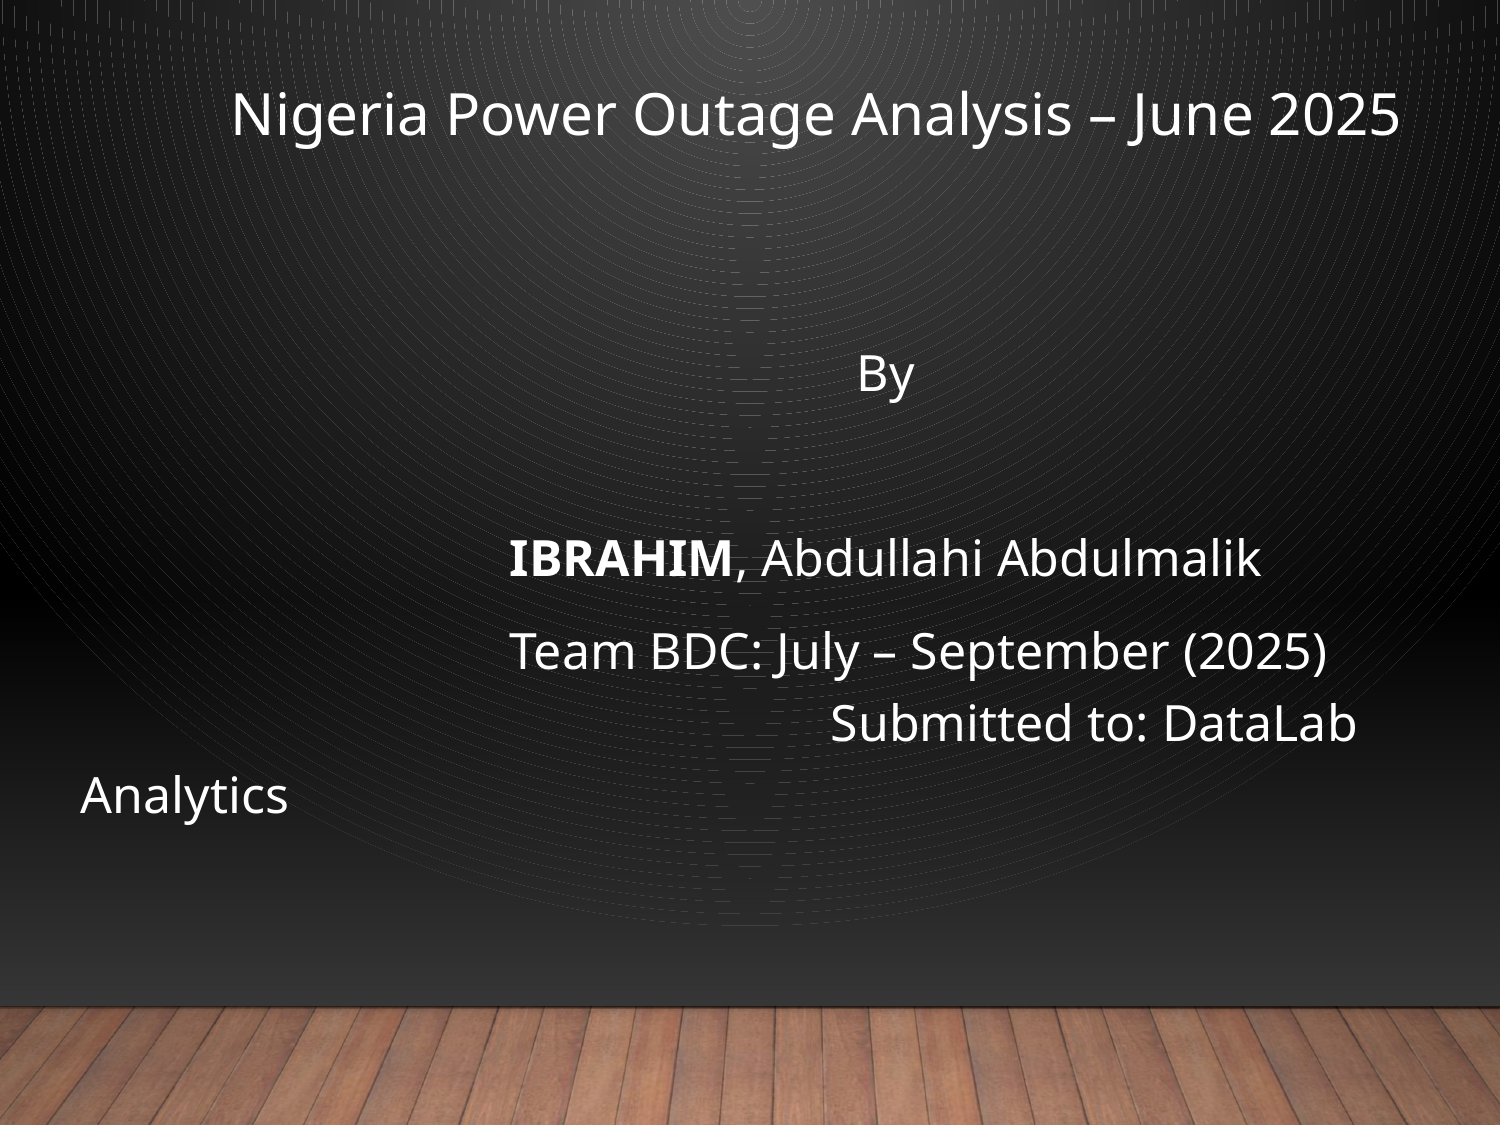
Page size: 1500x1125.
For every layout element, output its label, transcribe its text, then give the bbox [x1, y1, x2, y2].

list Nigeria Power Outage Analysis – June 2025 By IBRAHIM, Abdullahi Abdulmalik Team BDC: July – September (2025) Submitted to: DataLab Analytics [65, 55, 1425, 1072]
picture [0, 1006, 1500, 1125]
